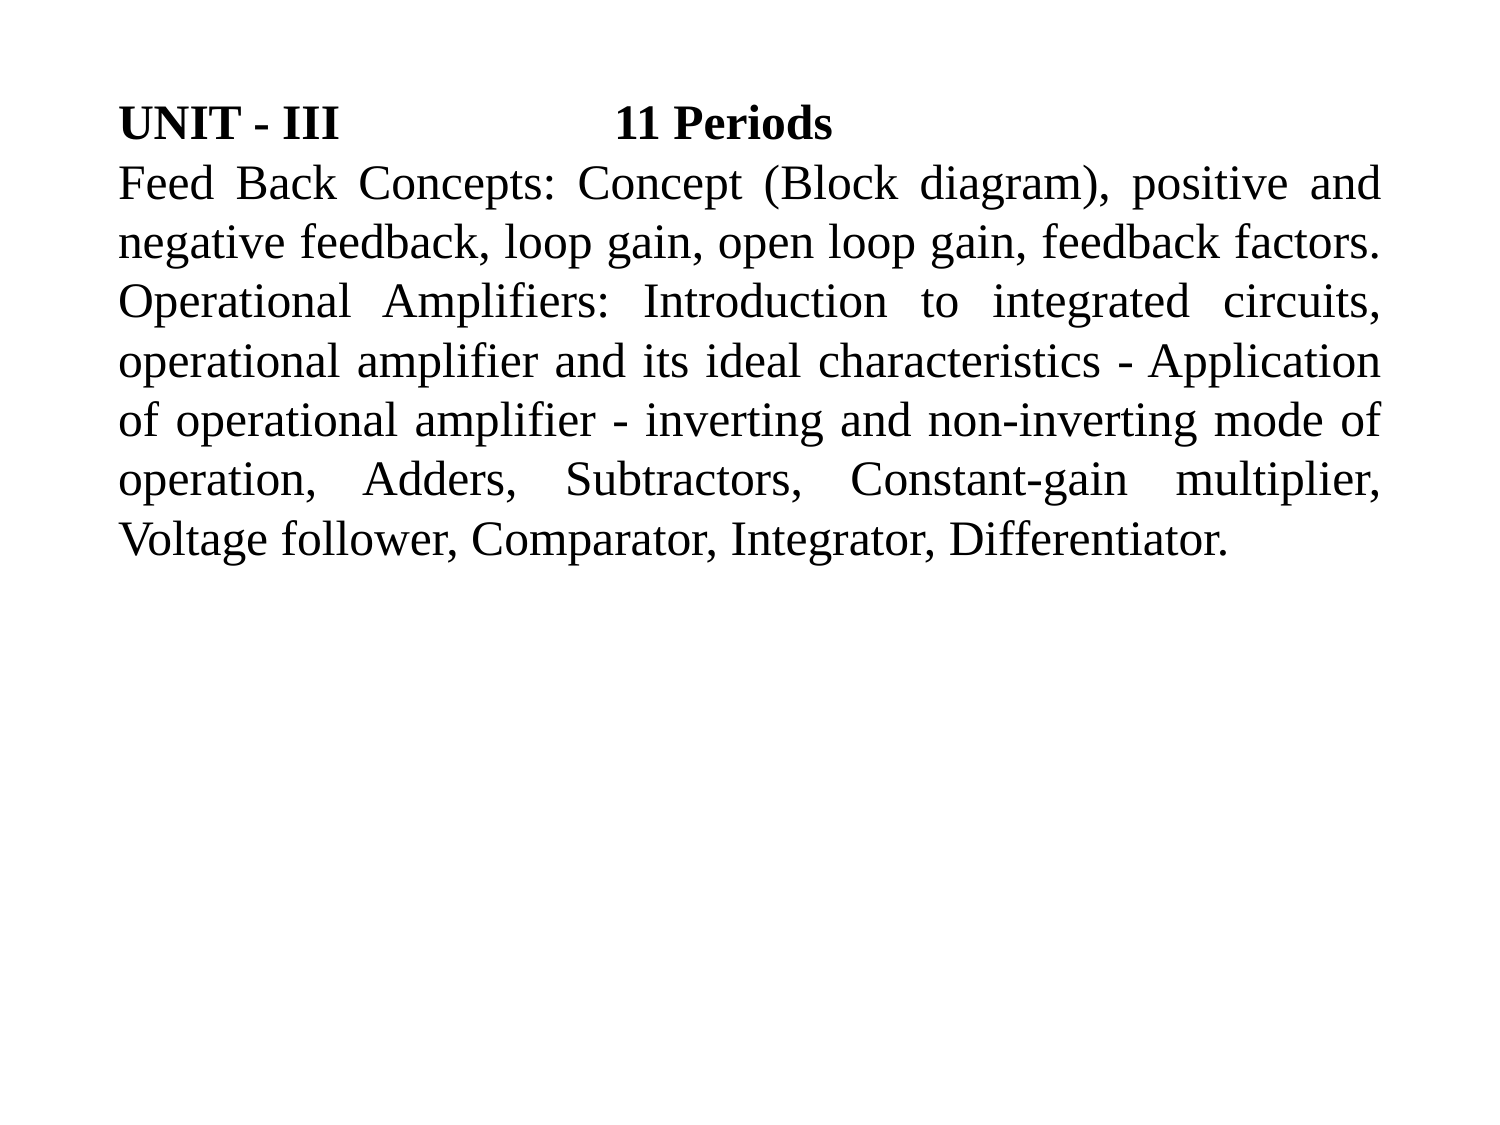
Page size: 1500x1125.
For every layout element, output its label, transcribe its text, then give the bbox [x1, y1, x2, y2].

list UNIT - III 11 Periods Feed Back Concepts: Concept (Block diagram), positive and negative feedback, loop gain, open loop gain, feedback factors. Operational Amplifiers: Introduction to integrated circuits, operational amplifier and its ideal characteristics - Application of operational amplifier - inverting and non-inverting mode of operation, Adders, Subtractors, Constant-gain multiplier, Voltage follower, Comparator, Integrator, Differentiator. [103, 82, 1397, 596]
